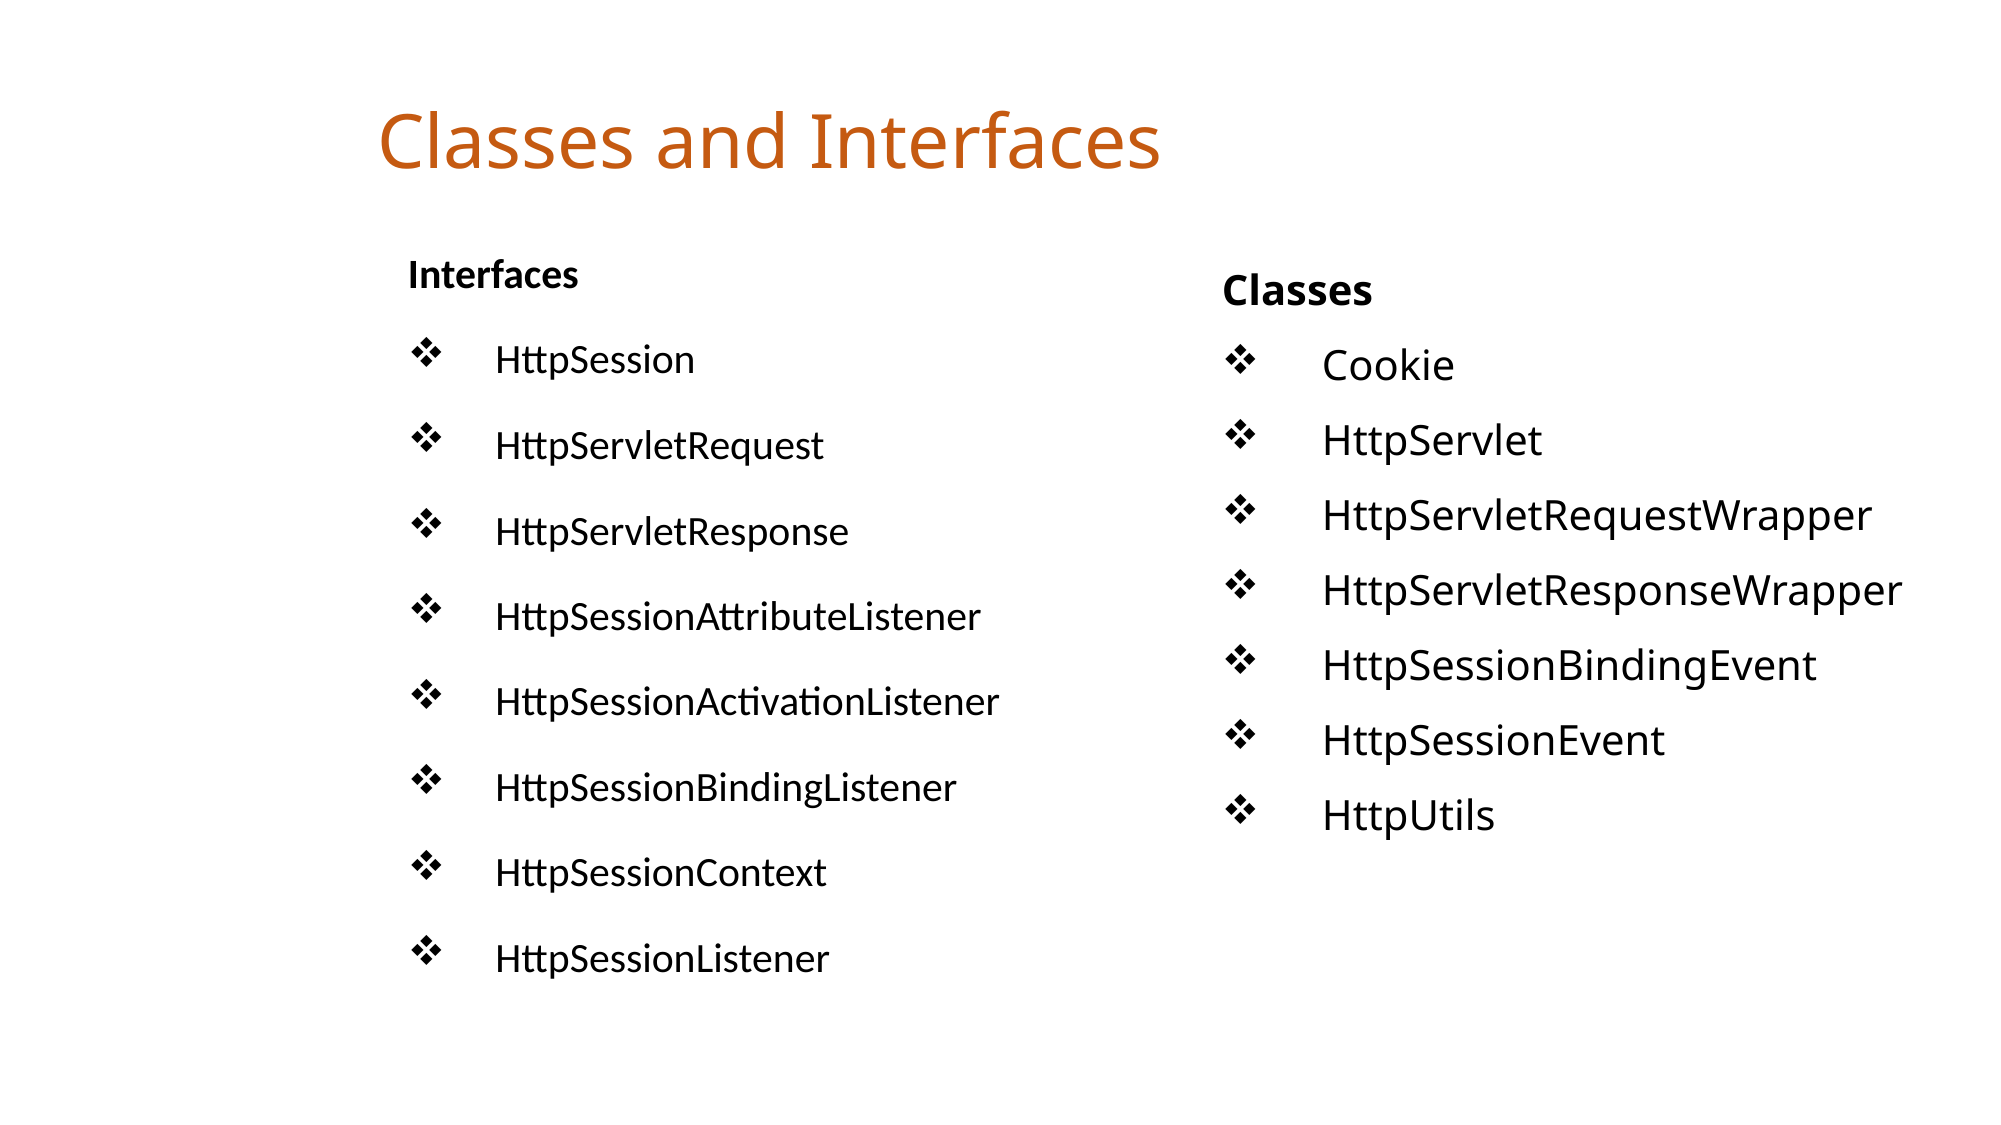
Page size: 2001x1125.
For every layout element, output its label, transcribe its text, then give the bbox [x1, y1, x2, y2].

list Interfaces HttpSession HttpServletRequest HttpServletResponse HttpSessionAttributeListener HttpSessionActivationListener HttpSessionBindingListener HttpSessionContext HttpSessionListener [300, 214, 1124, 1090]
text_box Classes Cookie HttpServlet HttpServletRequestWrapper HttpServletResponseWrapper HttpSessionBindingEvent HttpSessionEvent HttpUtils [1207, 231, 1982, 1107]
text_box Classes and Interfaces [362, 86, 1638, 228]
